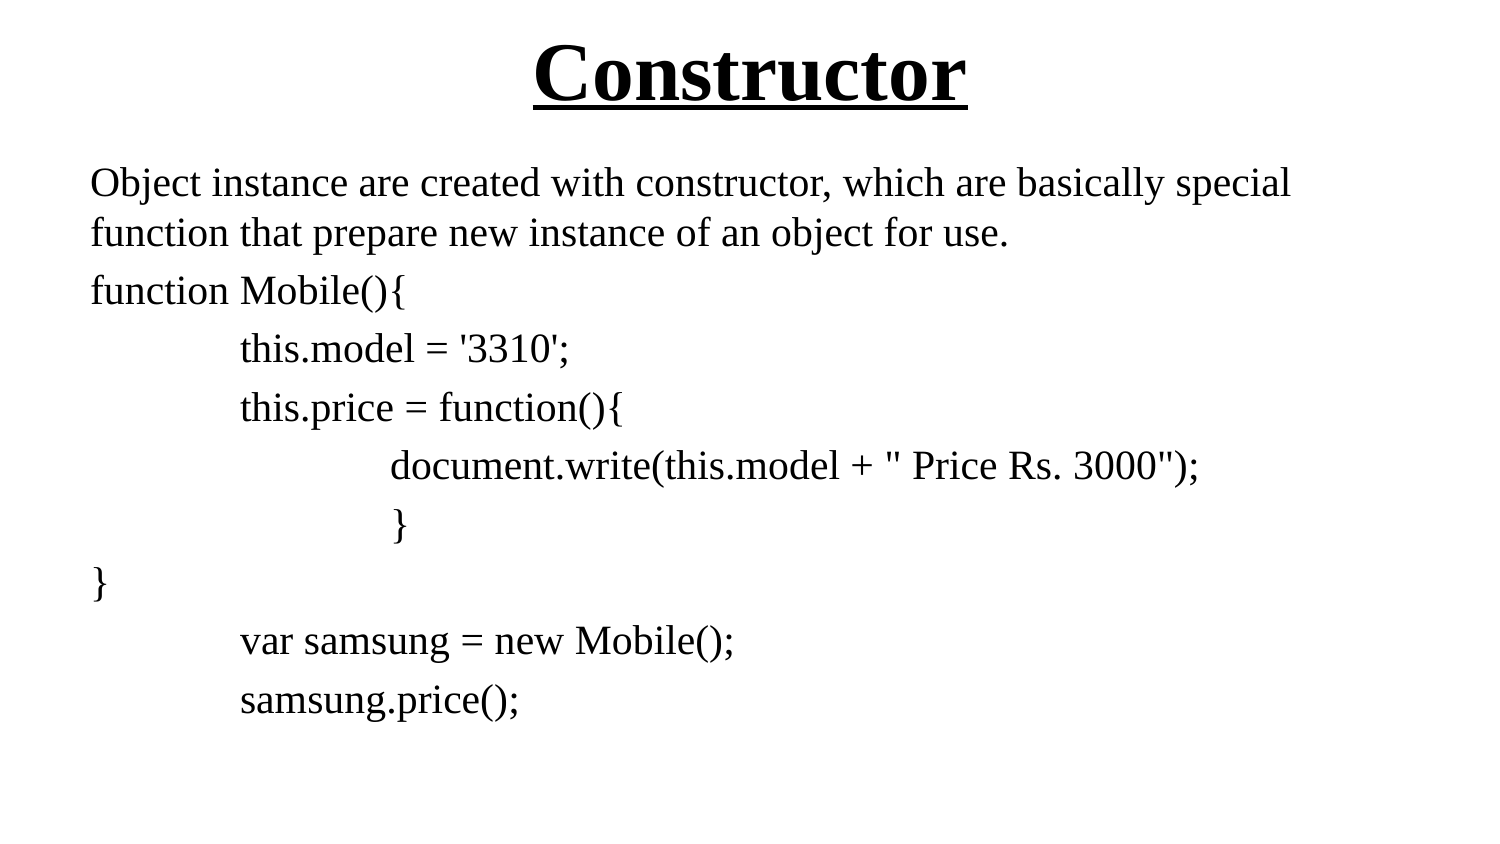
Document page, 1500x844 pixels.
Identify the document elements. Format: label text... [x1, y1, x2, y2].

title Constructor [75, 0, 1425, 138]
list Object instance are created with constructor, which are basically special function that prepare new instance of an object for use. function Mobile(){ this.model = '3310'; this.price = function(){ document.write(this.model + " Price Rs. 3000"); } } var samsung = new Mobile(); samsung.price(); [75, 146, 1425, 797]
